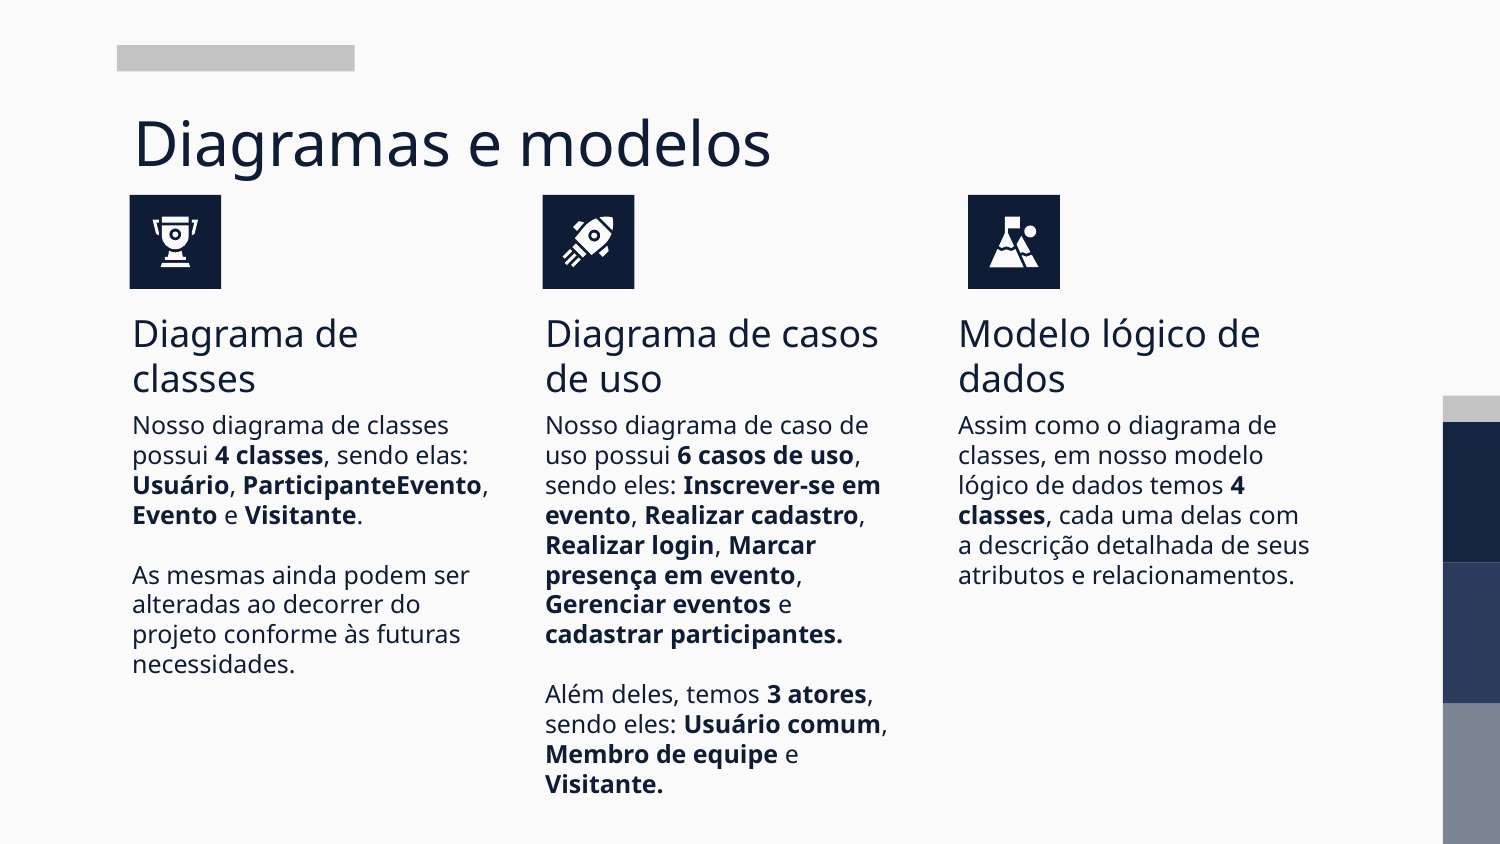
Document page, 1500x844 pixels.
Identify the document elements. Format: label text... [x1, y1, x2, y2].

subtitle Diagrama de casos de uso [530, 298, 919, 394]
subtitle Diagrama de classes [116, 298, 506, 394]
subtitle Nosso diagrama de caso de uso possui 6 casos de uso, sendo eles: Inscrever-se em evento, Realizar cadastro, Realizar login, Marcar presença em evento, Gerenciar eventos e cadastrar participantes. Além deles, temos 3 atores, sendo eles: Usuário comum, Membro de equipe e Visitante. [530, 394, 919, 693]
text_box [562, 216, 615, 268]
subtitle Assim como o diagrama de classes, em nosso modelo lógico de dados temos 4 classes, cada uma delas com a descrição detalhada de seus atributos e relacionamentos. [943, 415, 1332, 693]
text_box [542, 194, 635, 289]
text_box [129, 194, 222, 289]
subtitle Nosso diagrama de classes possui 4 classes, sendo elas: Usuário, ParticipanteEvento, Evento e Visitante. As mesmas ainda podem ser alteradas ao decorrer do projeto conforme às futuras necessidades. [116, 394, 506, 693]
title Diagramas e modelos [118, 88, 1382, 183]
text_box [989, 216, 1040, 268]
subtitle Modelo lógico de dados [943, 298, 1332, 415]
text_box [152, 216, 199, 268]
text_box [968, 194, 1060, 289]
